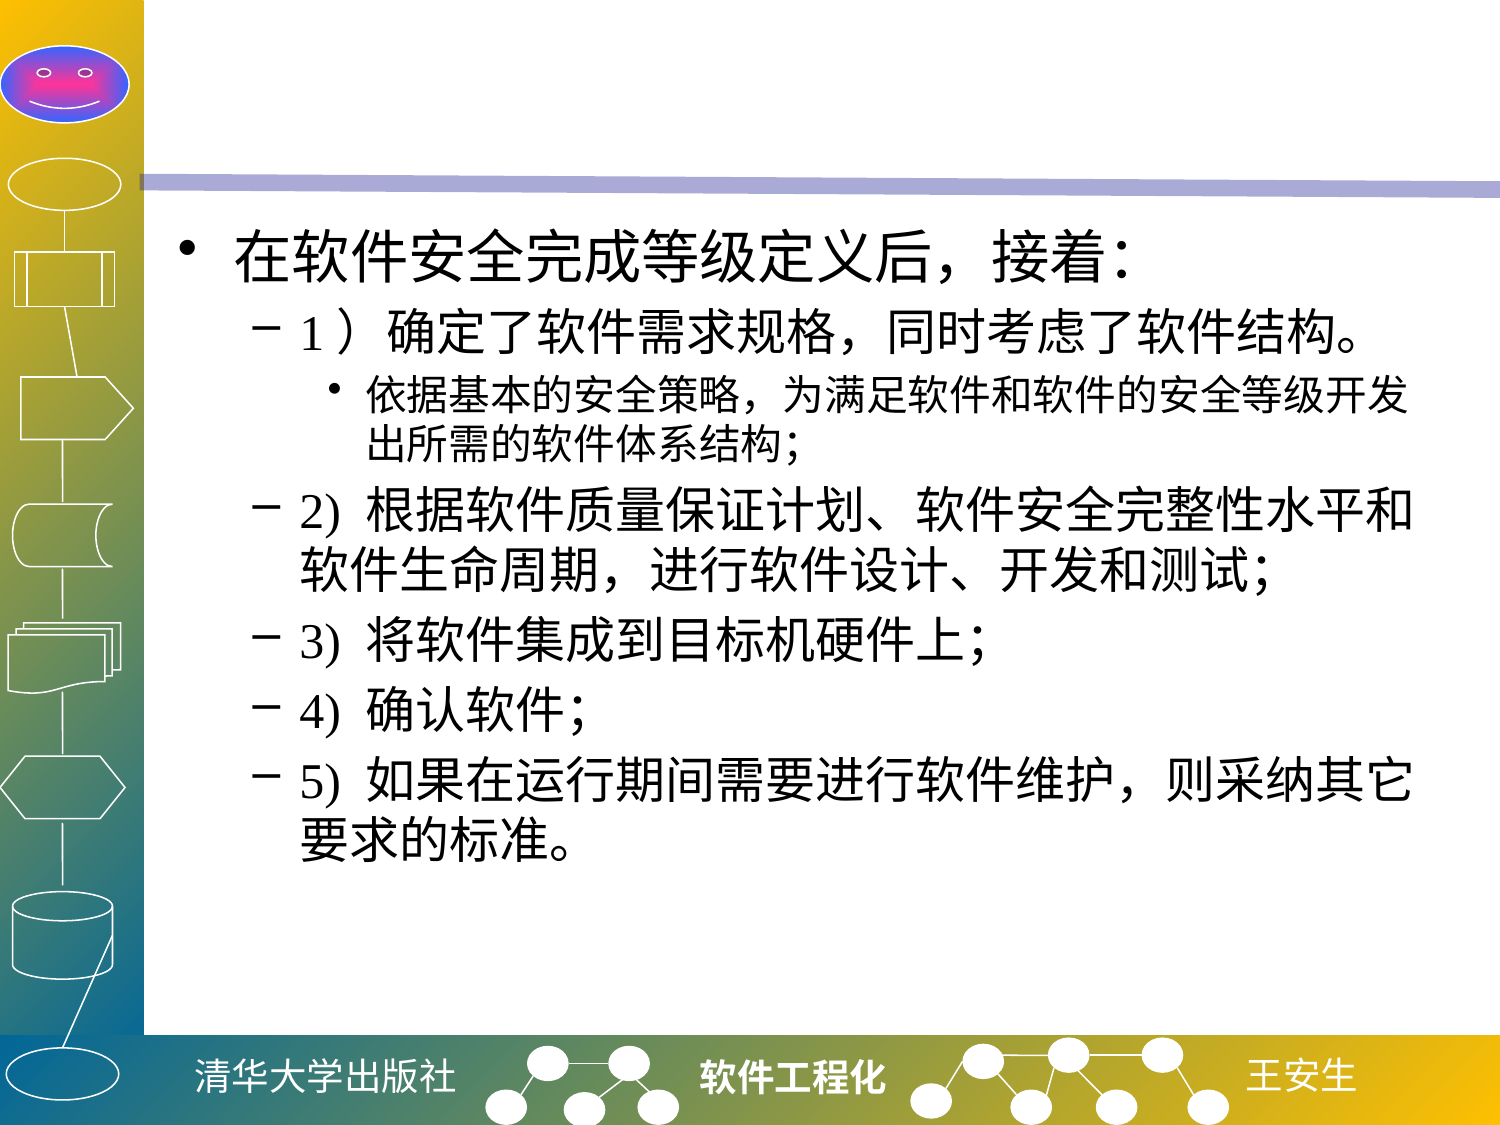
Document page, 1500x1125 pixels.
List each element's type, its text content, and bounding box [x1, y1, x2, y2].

list 在软件安全完成等级定义后，接着： 1）确定了软件需求规格，同时考虑了软件结构。 依据基本的安全策略，为满足软件和软件的安全等级开发出所需的软件体系结构； 2) 根据软件质量保证计划、软件安全完整性水平和软件生命周期，进行软件设计、开发和测试； 3) 将软件集成到目标机硬件上； 4) 确认软件； 5) 如果在运行期间需要进行软件维护，则采纳其它要求的标准。 [162, 212, 1463, 1017]
